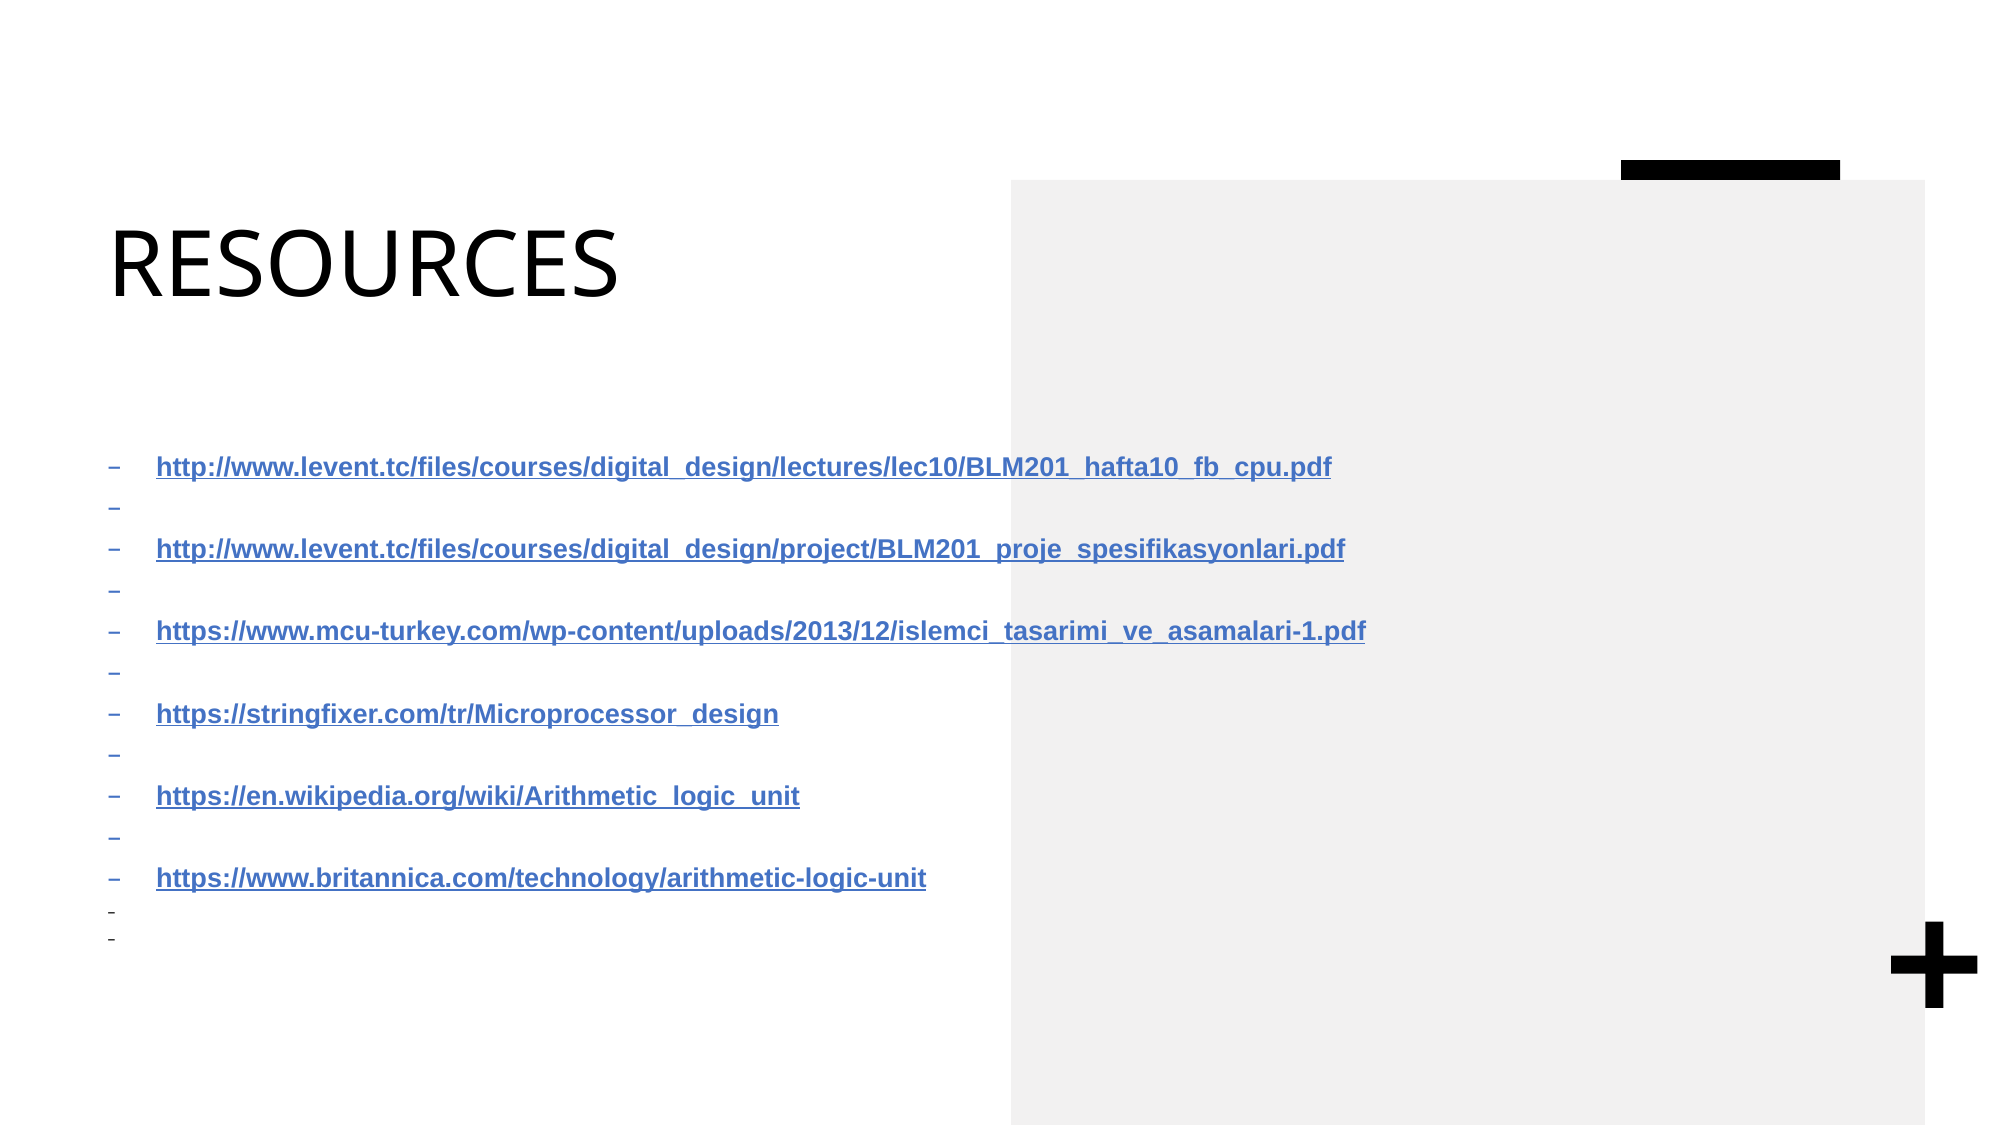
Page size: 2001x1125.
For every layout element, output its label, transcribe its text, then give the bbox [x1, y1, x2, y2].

title RESOURCES [92, 197, 1449, 435]
list http://www.levent.tc/files/courses/digital_design/lectures/lec10/BLM201_hafta10_fb_cpu.pdf http://www.levent.tc/files/courses/digital_design/project/BLM201_proje_spesifikasyonlari.pdf https://www.mcu-turkey.com/wp-content/uploads/2013/12/islemci_tasarimi_ve_asamalari-1.pdf https://stringfixer.com/tr/Microprocessor_design https://en.wikipedia.org/wiki/Arithmetic_logic_unit https://www.britannica.com/technology/arithmetic-logic-unit [92, 441, 1449, 965]
